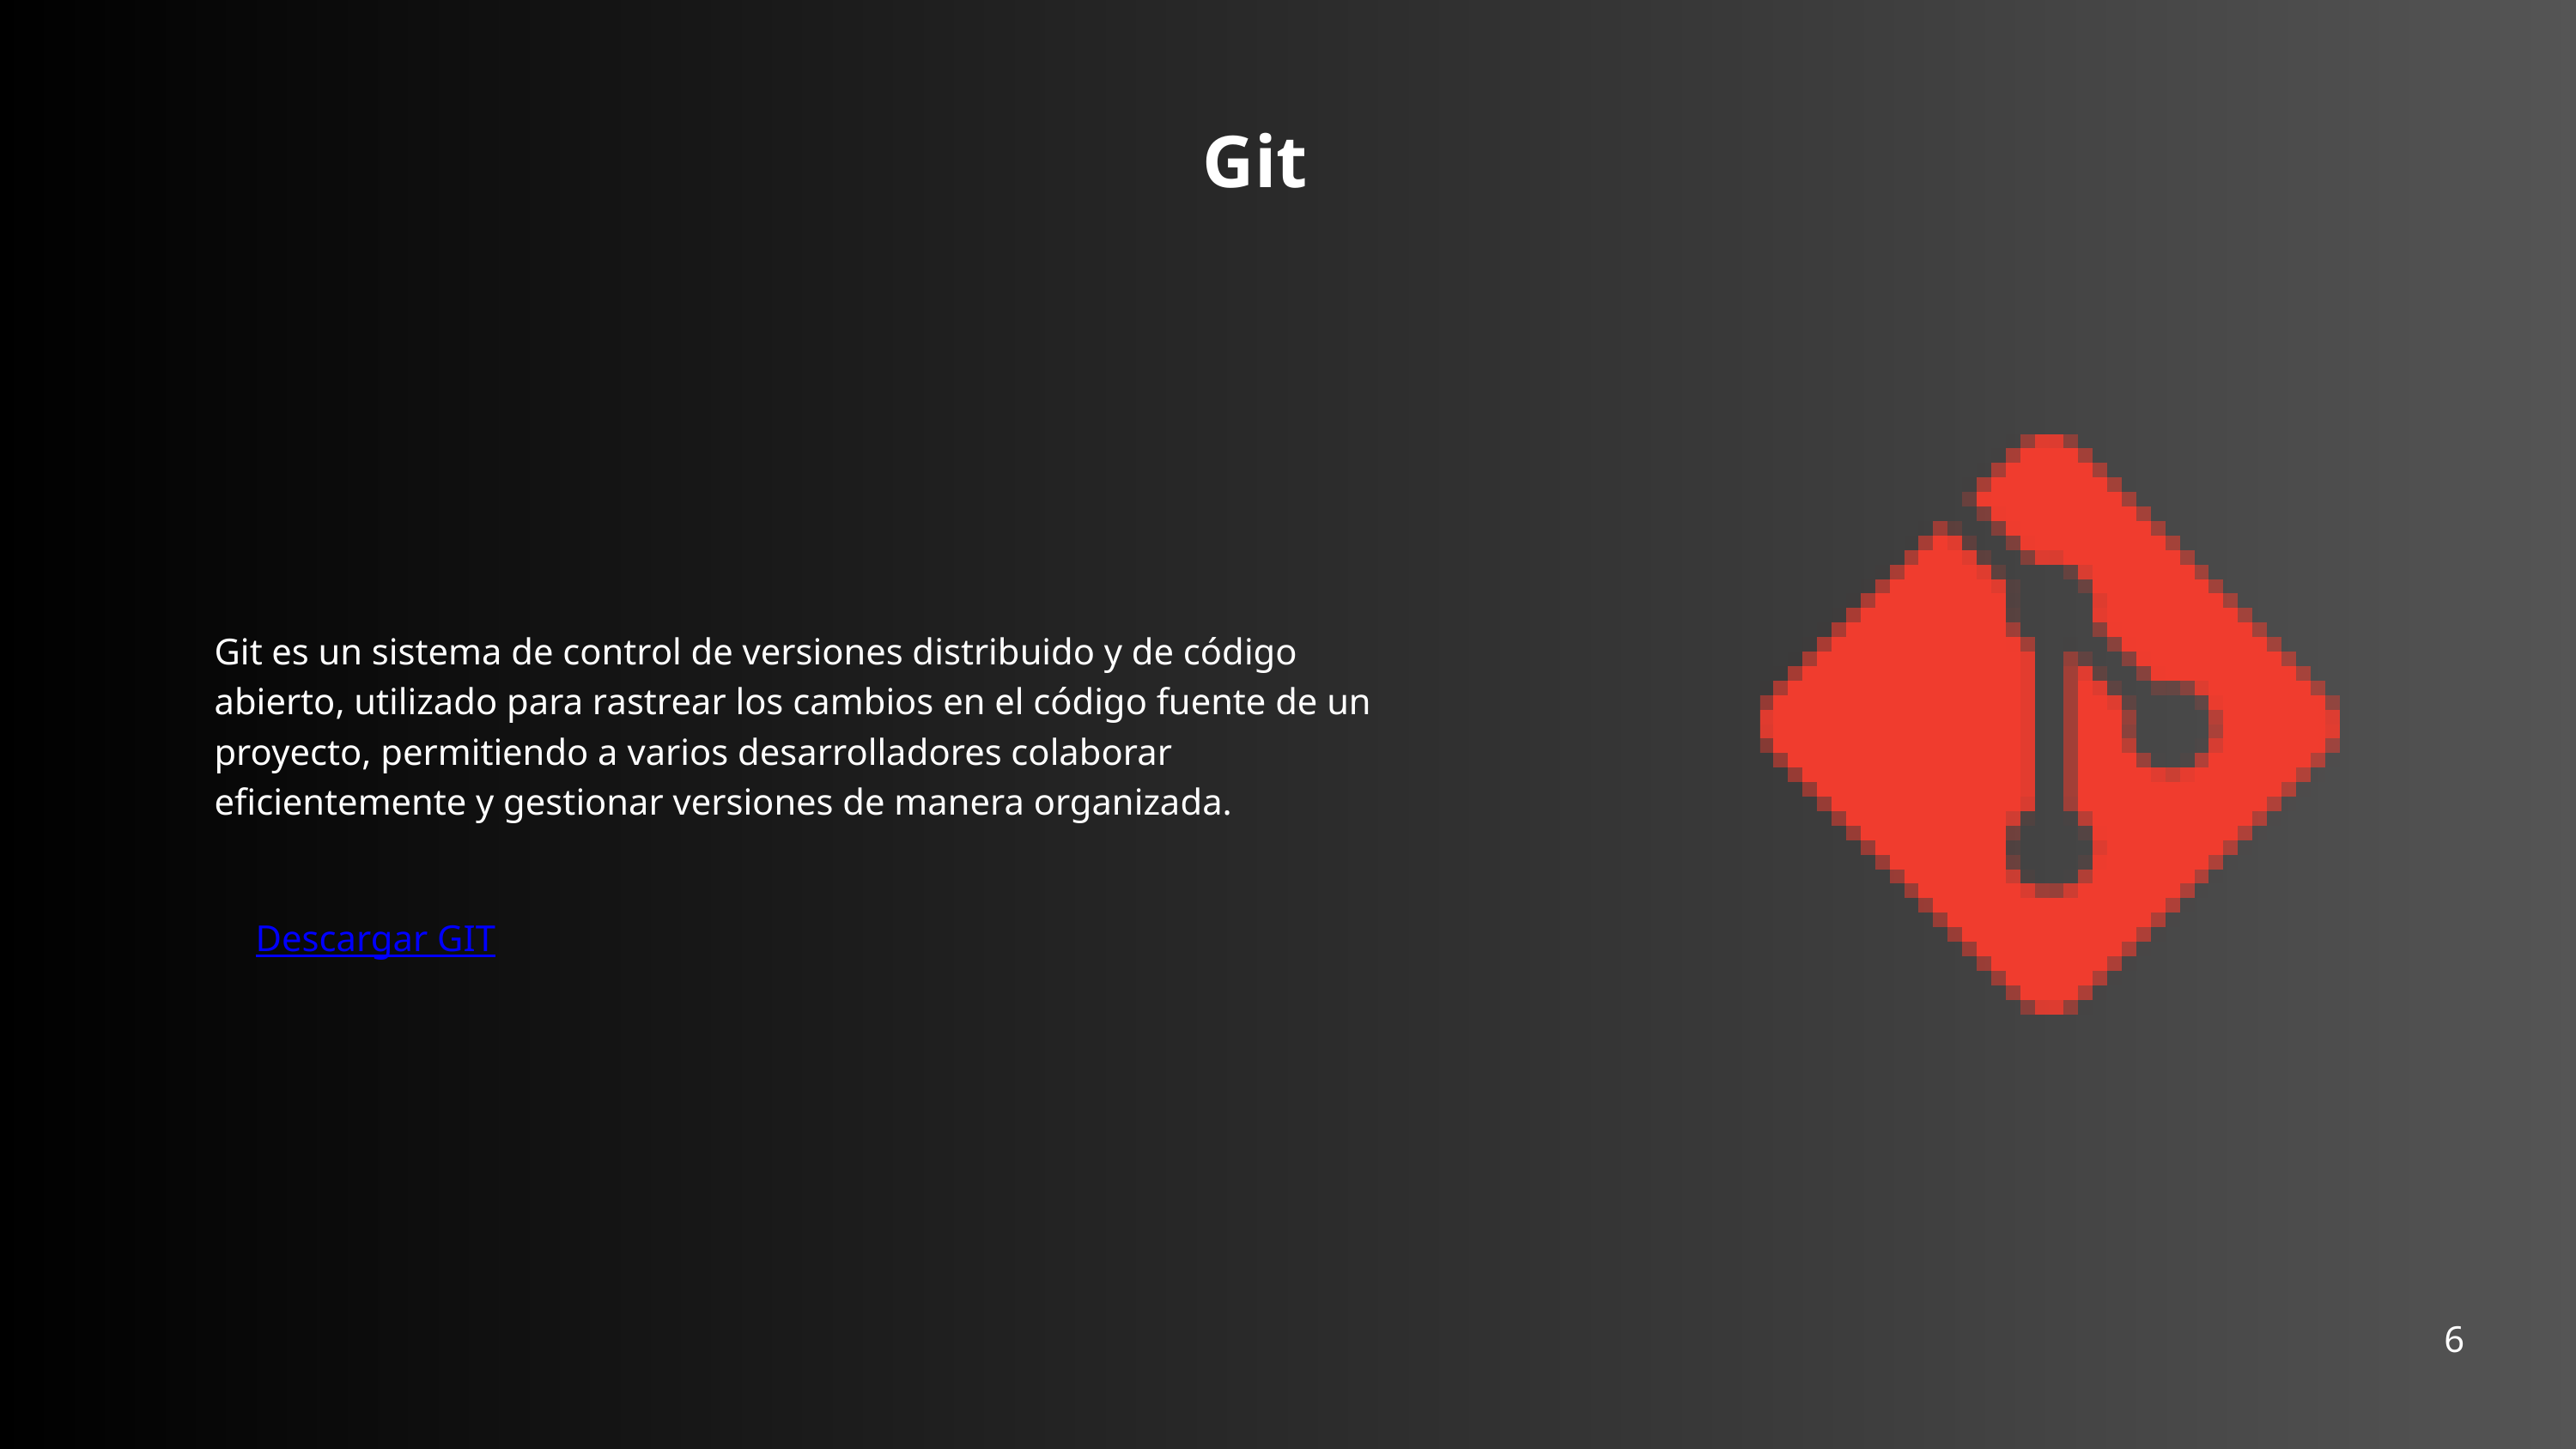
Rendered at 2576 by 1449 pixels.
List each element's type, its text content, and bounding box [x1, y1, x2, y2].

text_box Git es un sistema de control de versiones distribuido y de código abierto, utilizado para rastrear los cambios en el código fuente de un proyecto, permitiendo a varios desarrolladores colaborar eficientemente y gestionar versiones de manera organizada. [214, 621, 1394, 822]
text_box Git [1170, 101, 1340, 202]
text_box Descargar GIT [214, 914, 537, 966]
text_box [1759, 434, 2340, 1015]
text_box 6 [2444, 1309, 2465, 1360]
